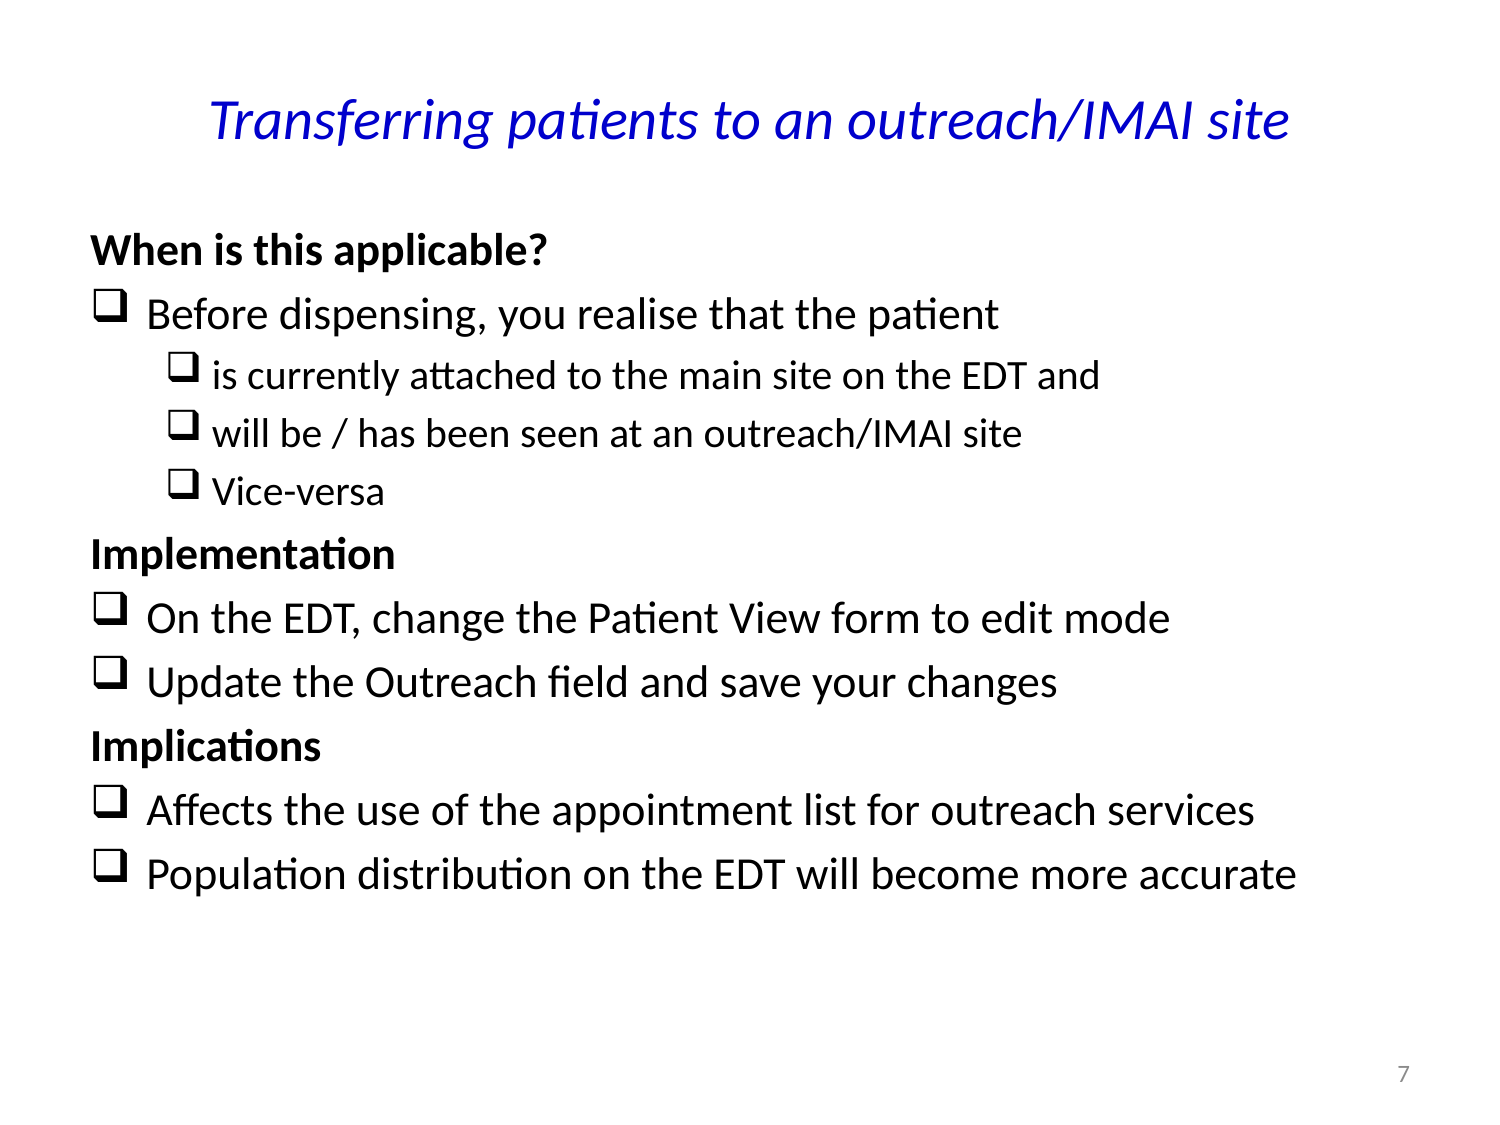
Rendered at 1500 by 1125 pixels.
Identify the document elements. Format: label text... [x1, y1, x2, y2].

title Transferring patients to an outreach/IMAI site [75, 45, 1425, 188]
list When is this applicable? Before dispensing, you realise that the patient is currently attached to the main site on the EDT and will be / has been seen at an outreach/IMAI site Vice-versa Implementation On the EDT, change the Patient View form to edit mode Update the Outreach field and save your changes Implications Affects the use of the appointment list for outreach services Population distribution on the EDT will become more accurate [75, 212, 1425, 1063]
slide_number 7 [1074, 1042, 1425, 1103]
